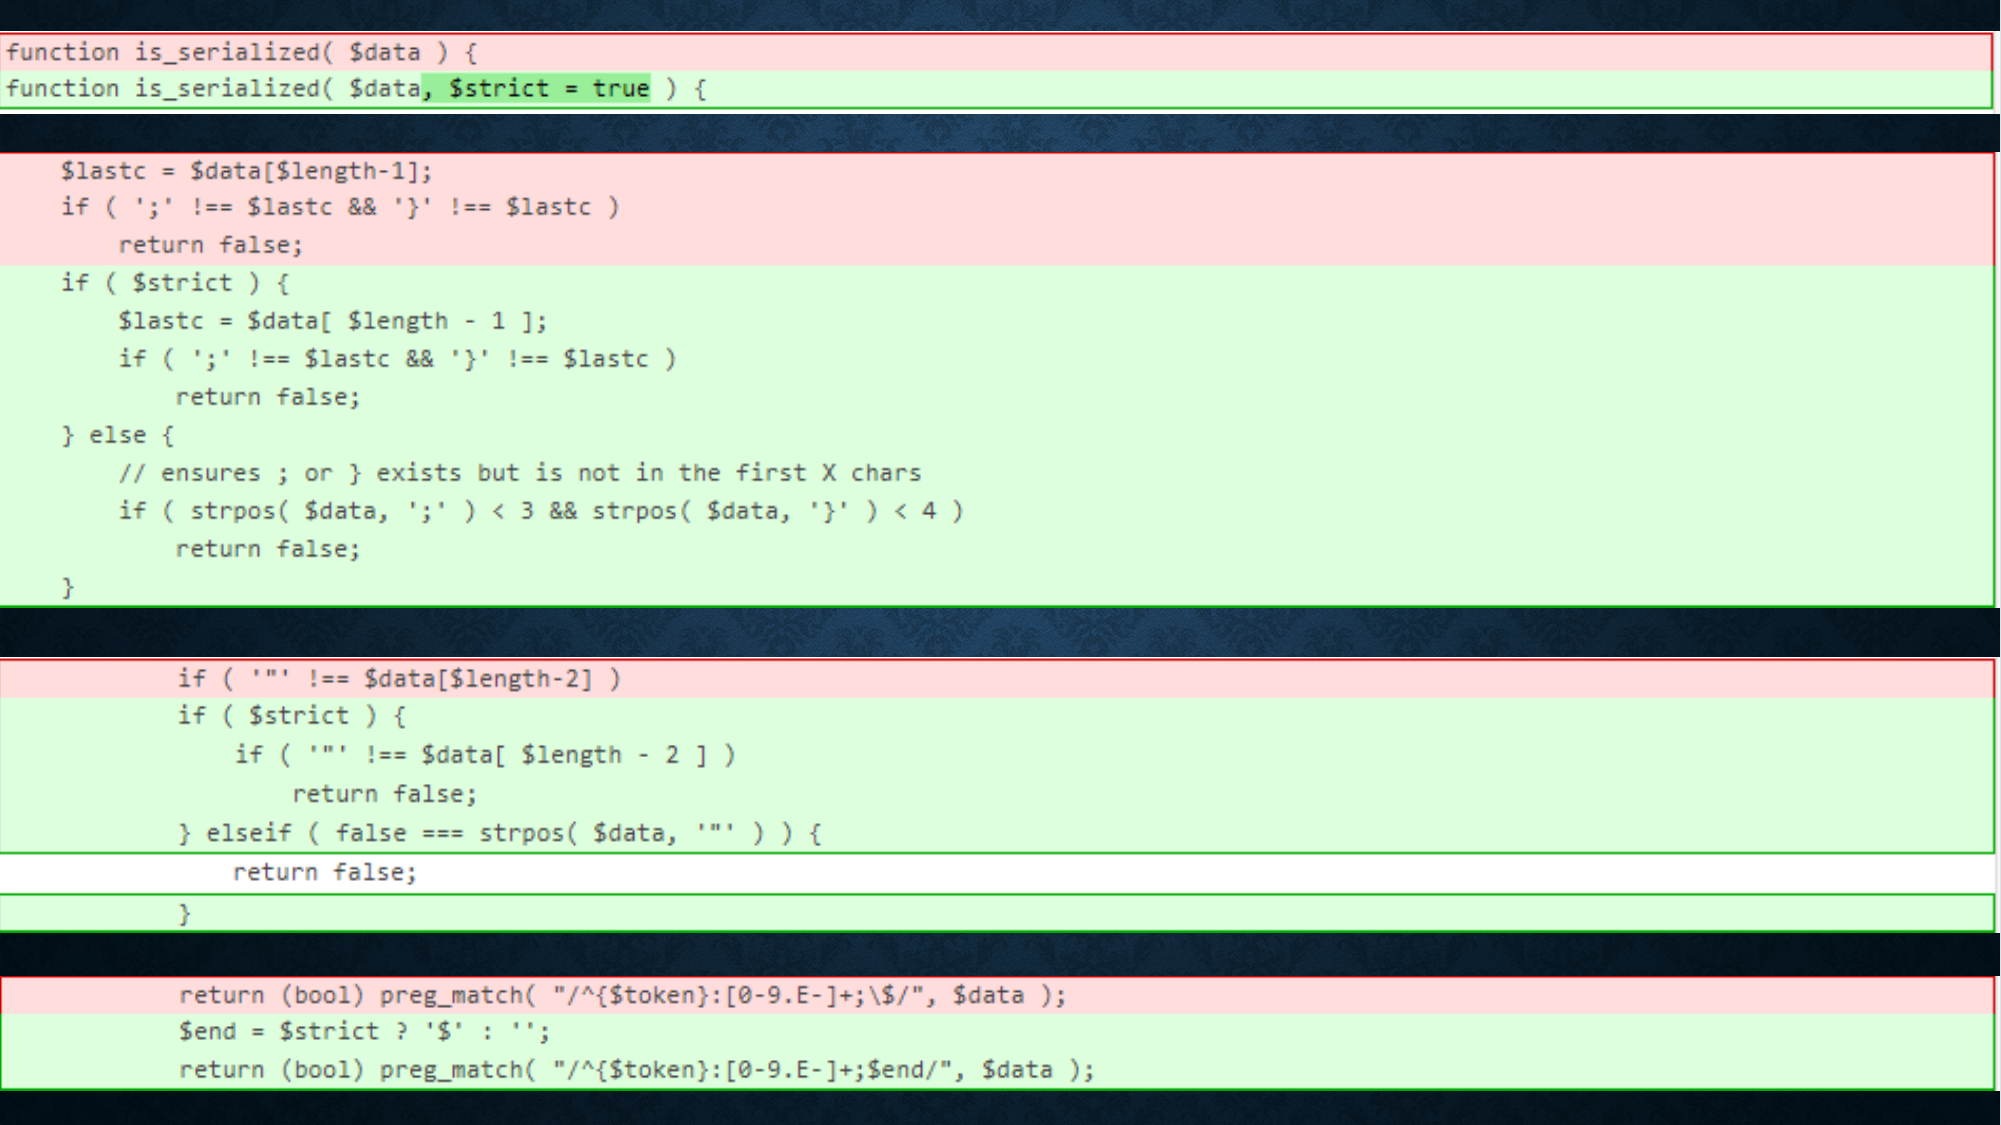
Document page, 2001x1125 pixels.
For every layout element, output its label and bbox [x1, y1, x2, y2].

picture [0, 31, 2000, 115]
picture [0, 656, 2000, 933]
picture [0, 152, 2000, 609]
picture [0, 975, 2000, 1092]
